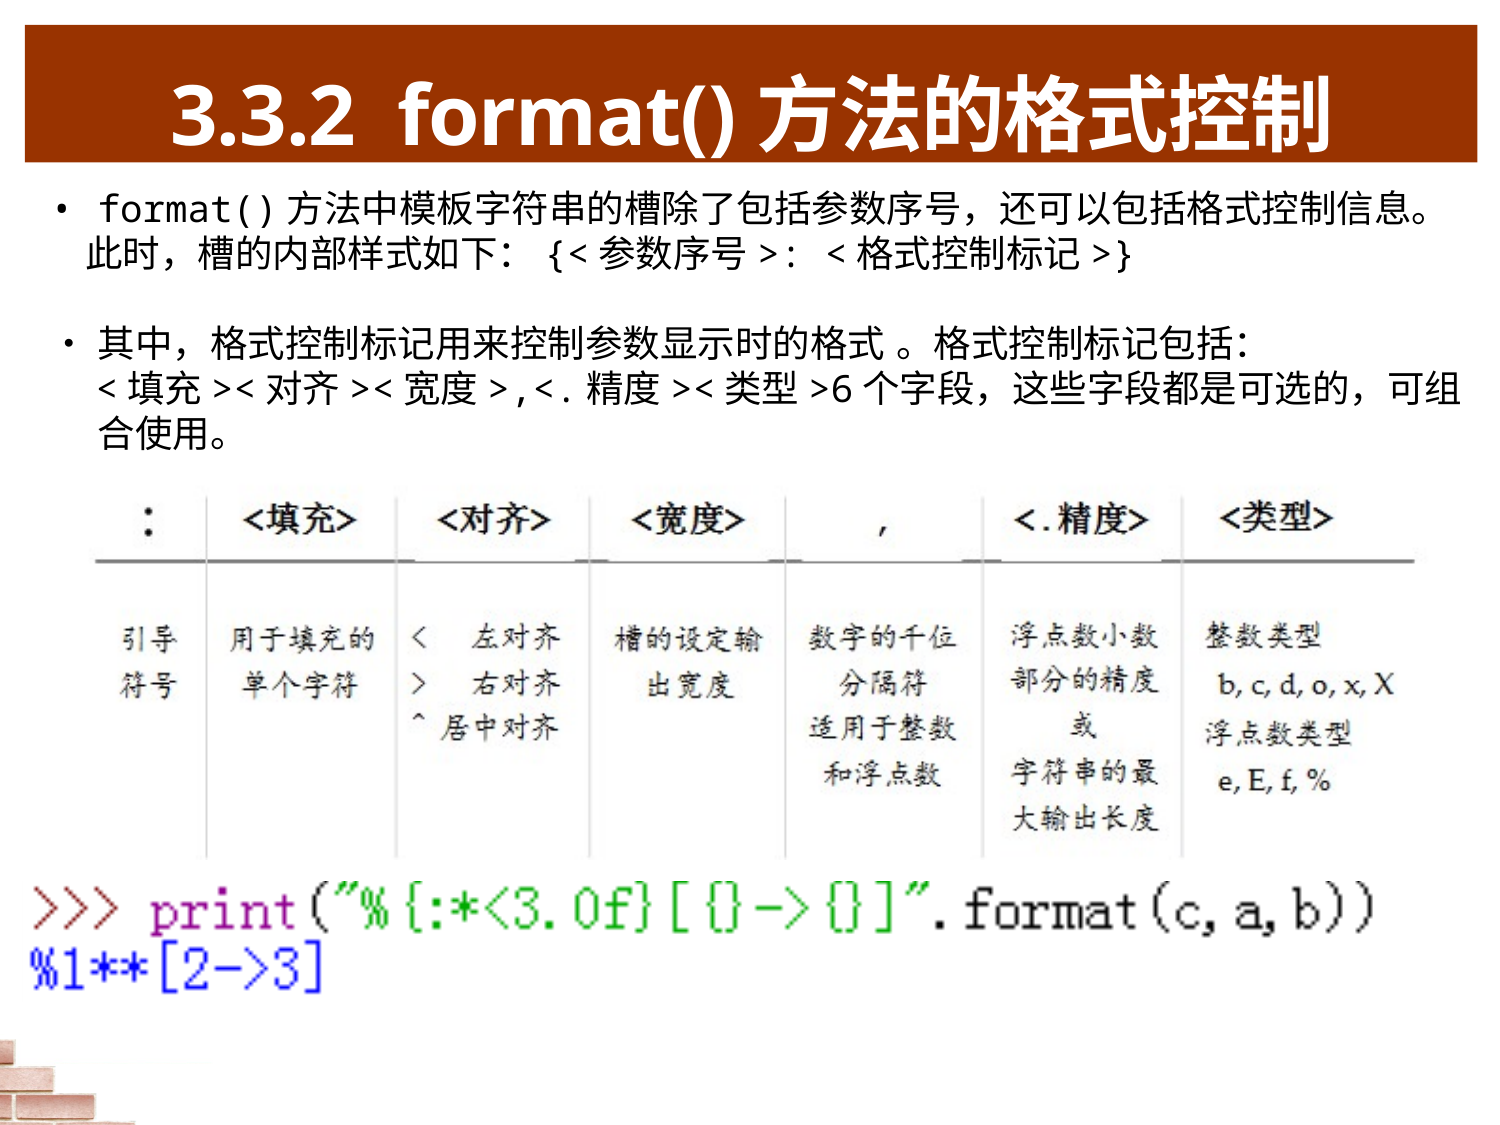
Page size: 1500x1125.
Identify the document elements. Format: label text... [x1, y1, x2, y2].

text_box [88, 456, 1436, 860]
picture [0, 881, 1389, 1125]
title 3.3.2 format()方法的格式控制 [24, 24, 1478, 163]
text_box • format()方法中模板字符串的槽除了包括参数序号，还可以包括格式控制信息。 此时，槽的内部样式如下：{<参数序号>: <格式控制标记>} • 其中，格式控制标记用来控制参数显示时的格式 。格式控制标记包括： <填充><对齐><宽度>,<.精度><类型>6个字段，这些字段都是可选的，可组合使用。 [48, 184, 1473, 455]
